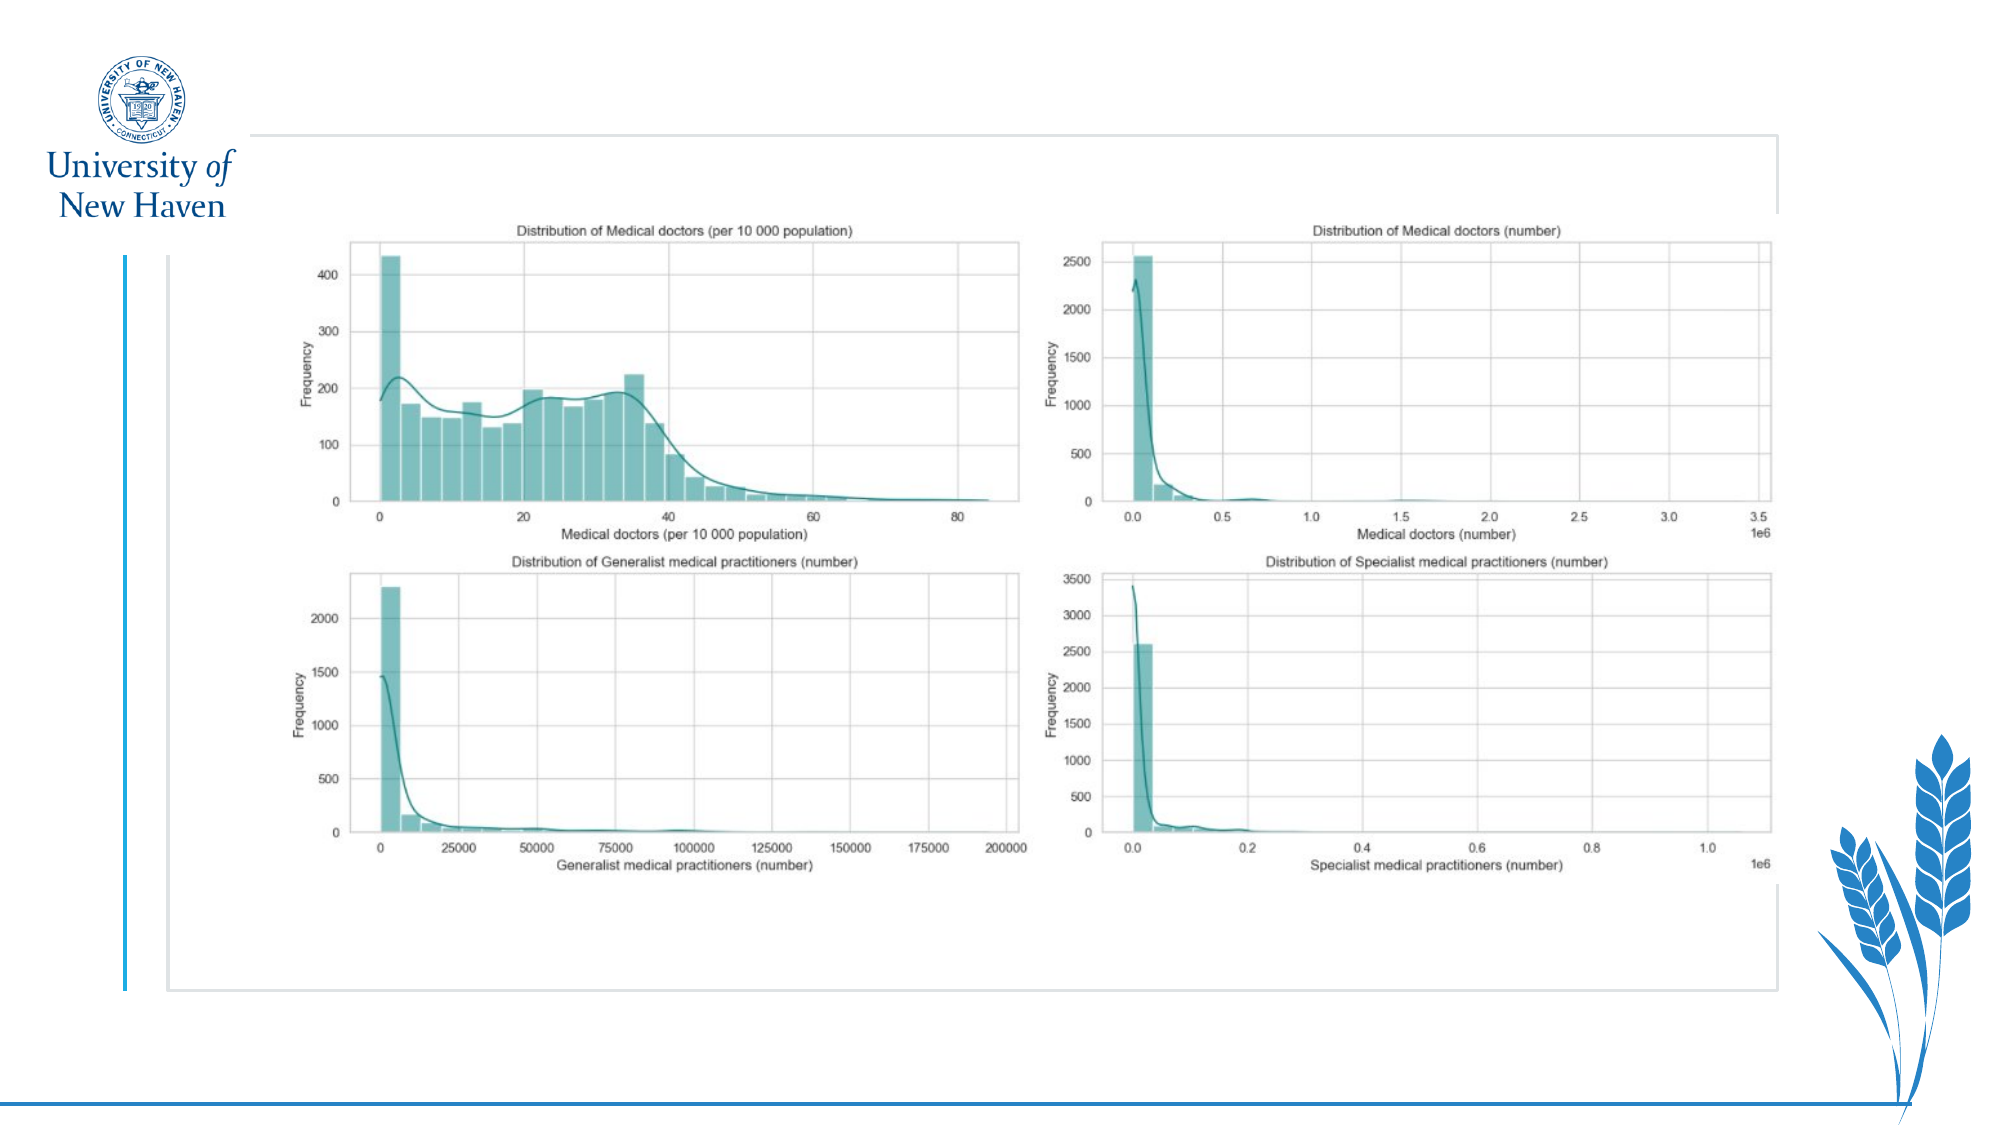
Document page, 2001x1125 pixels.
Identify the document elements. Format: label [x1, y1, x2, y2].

picture [292, 214, 1798, 885]
picture [27, 49, 250, 255]
text_box [167, 134, 1779, 992]
